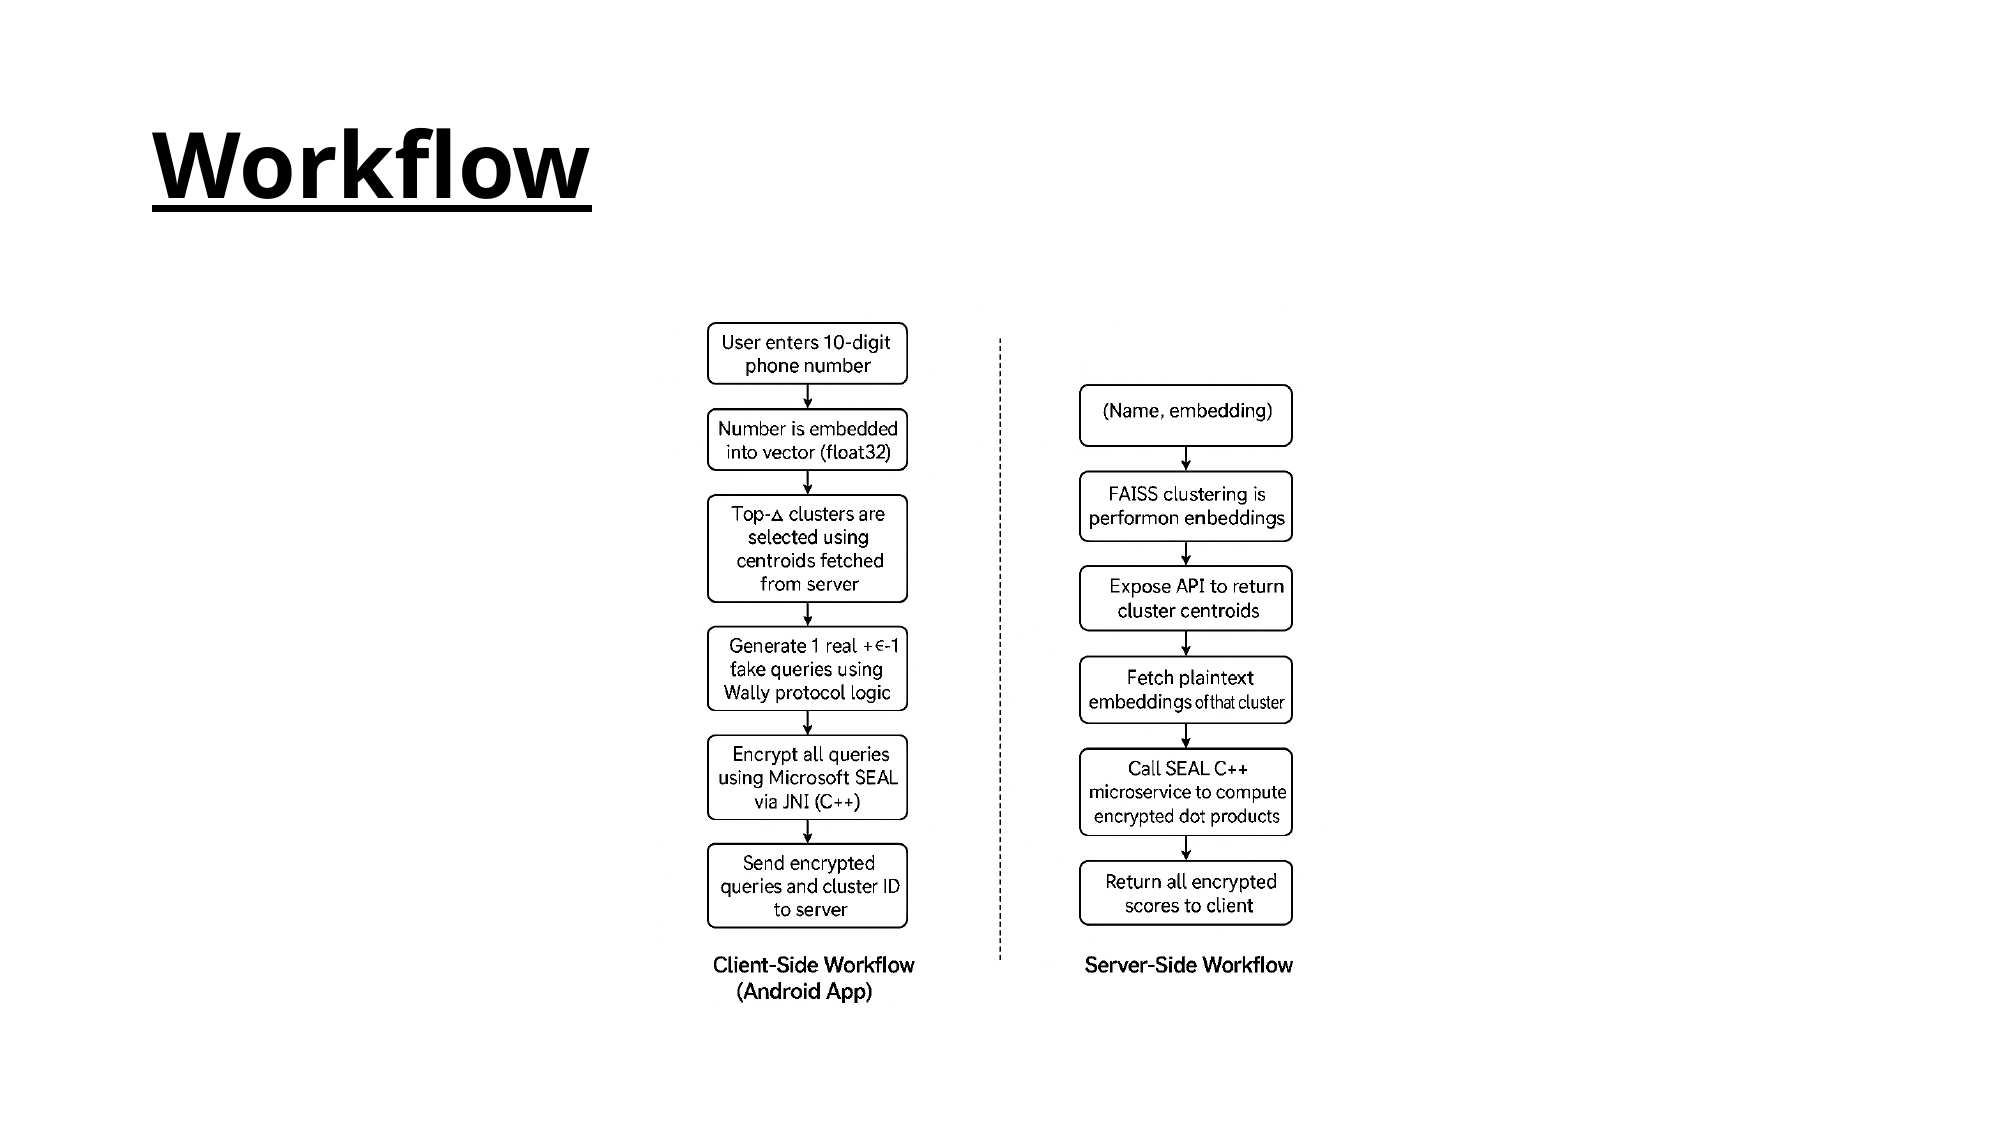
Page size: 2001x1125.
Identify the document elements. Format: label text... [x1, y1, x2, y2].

title Workflow [137, 59, 1863, 278]
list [643, 299, 1357, 1014]
